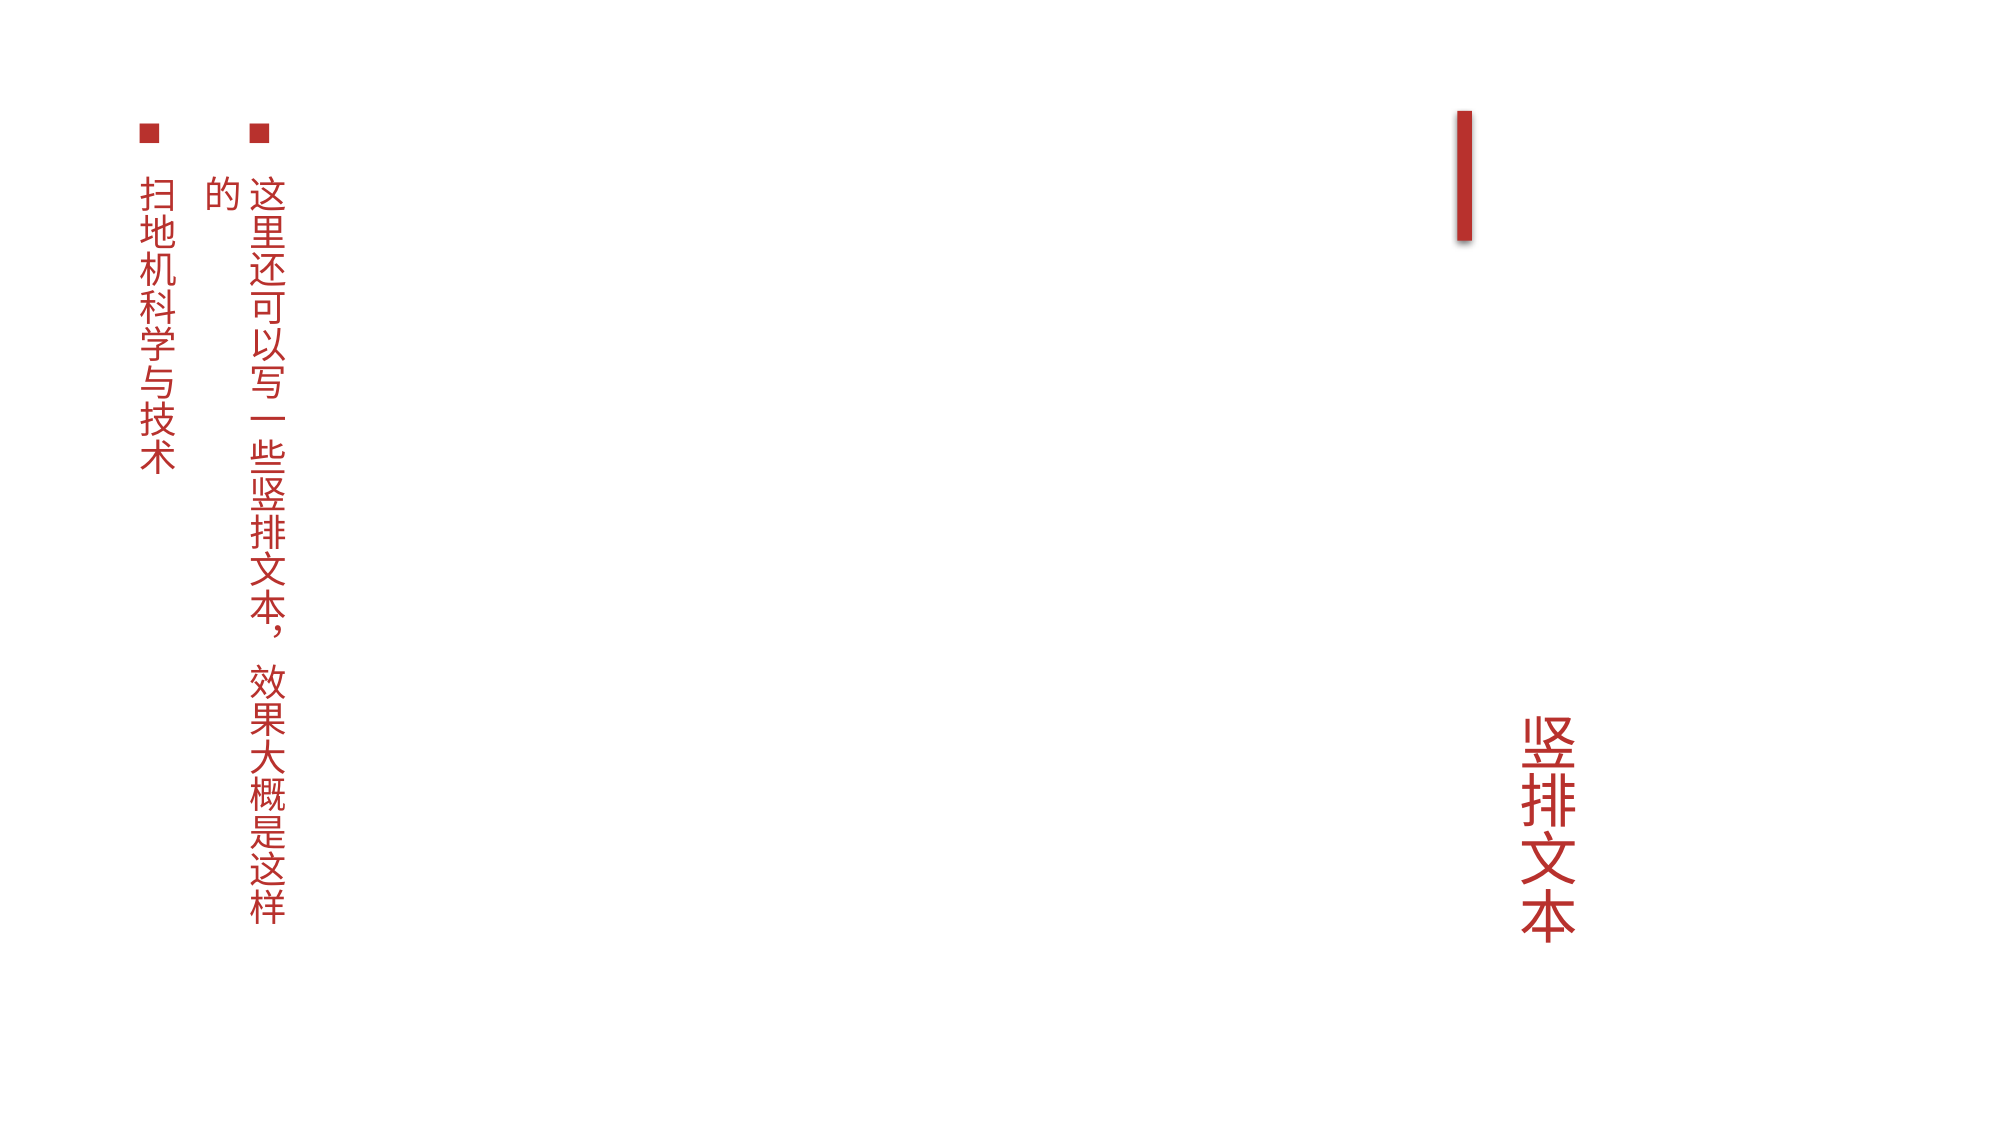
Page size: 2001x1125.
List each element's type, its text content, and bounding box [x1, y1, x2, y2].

list 这里还可以写一些竖排文本，效果大概是这样的 扫地机科学与技术 [127, 110, 1406, 962]
title 竖排文本 [1504, 110, 1816, 962]
